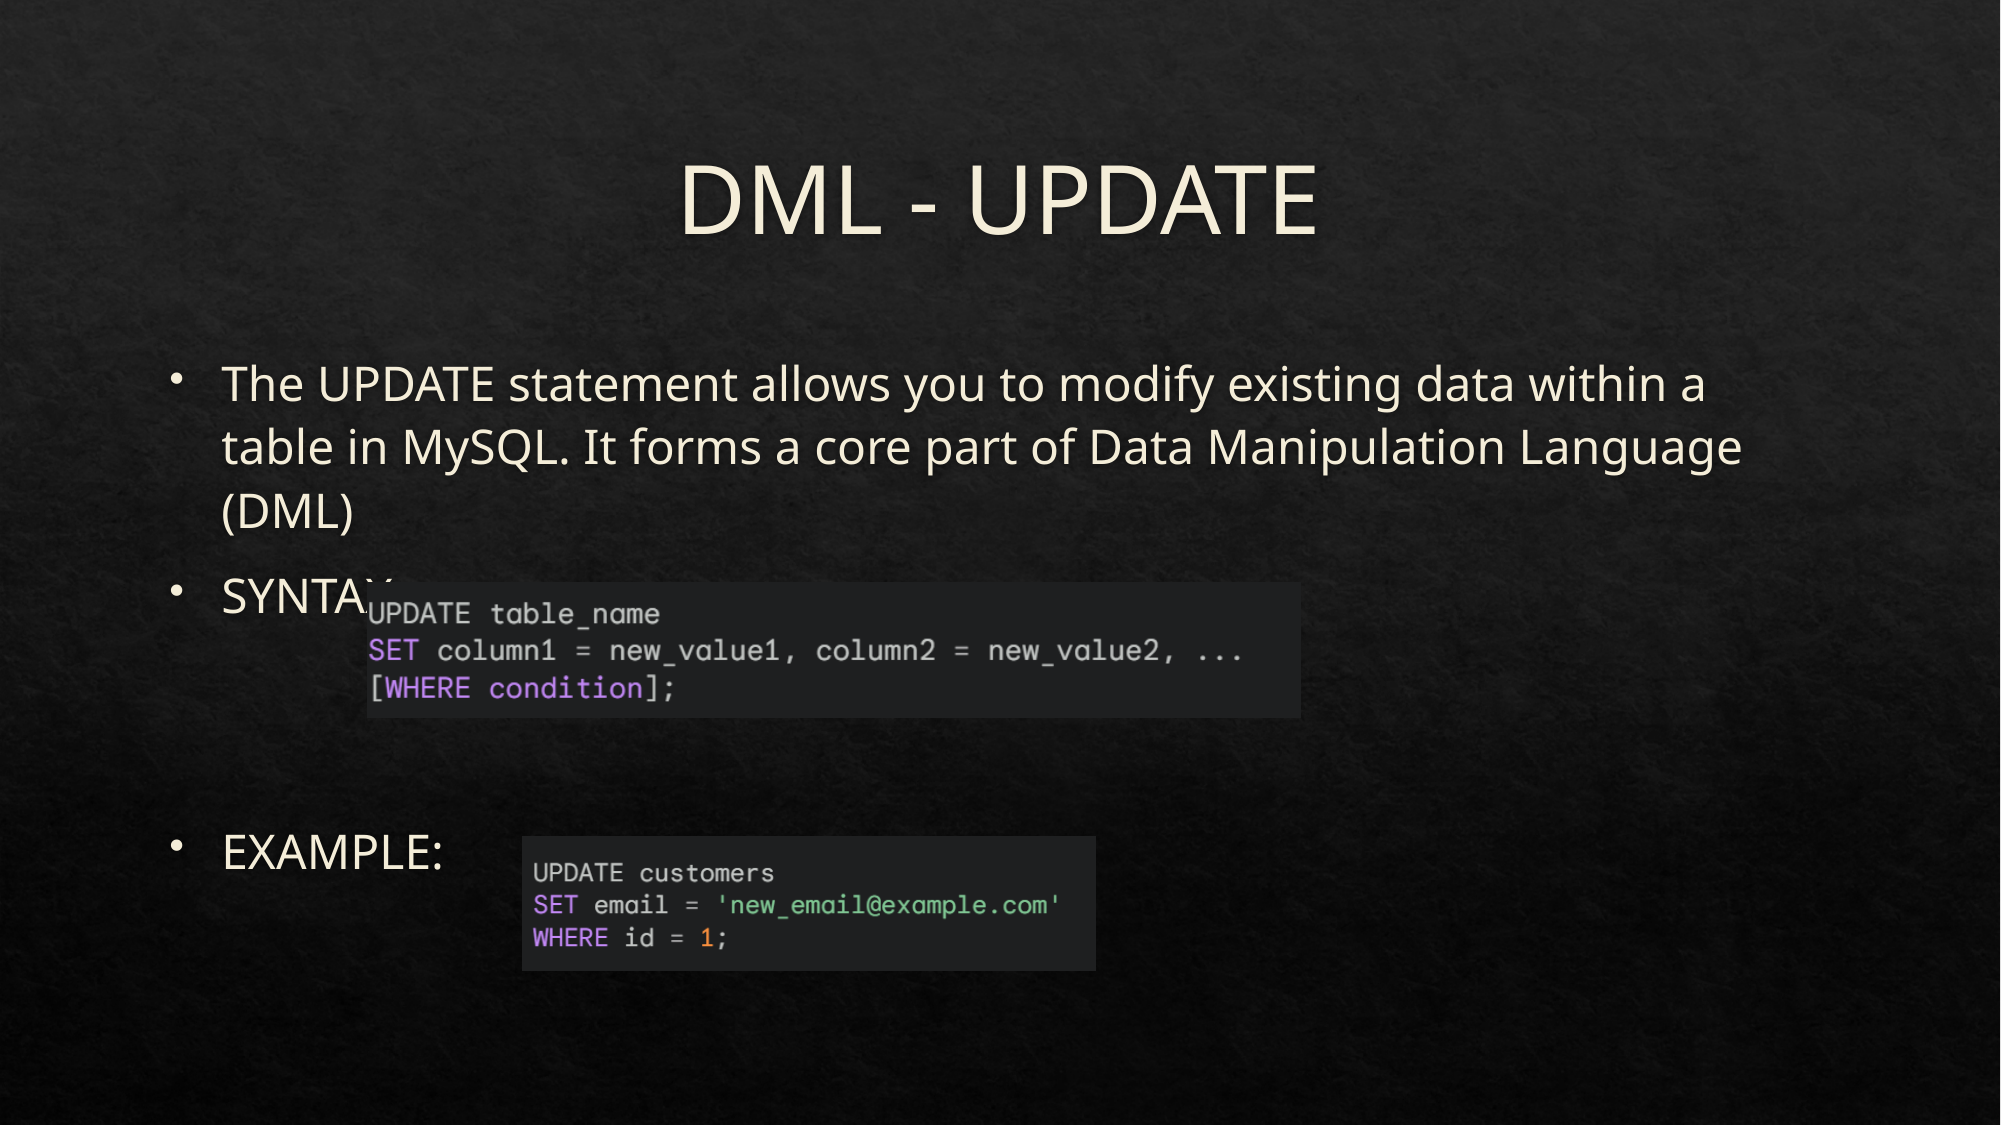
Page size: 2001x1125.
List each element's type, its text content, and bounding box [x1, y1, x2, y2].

list The UPDATE statement allows you to modify existing data within a table in MySQL. It forms a core part of Data Manipulation Language (DML) SYNTAX: EXAMPLE: [149, 340, 1849, 950]
picture [367, 582, 1301, 718]
picture [522, 836, 1096, 972]
title DML - UPDATE [149, 99, 1849, 307]
